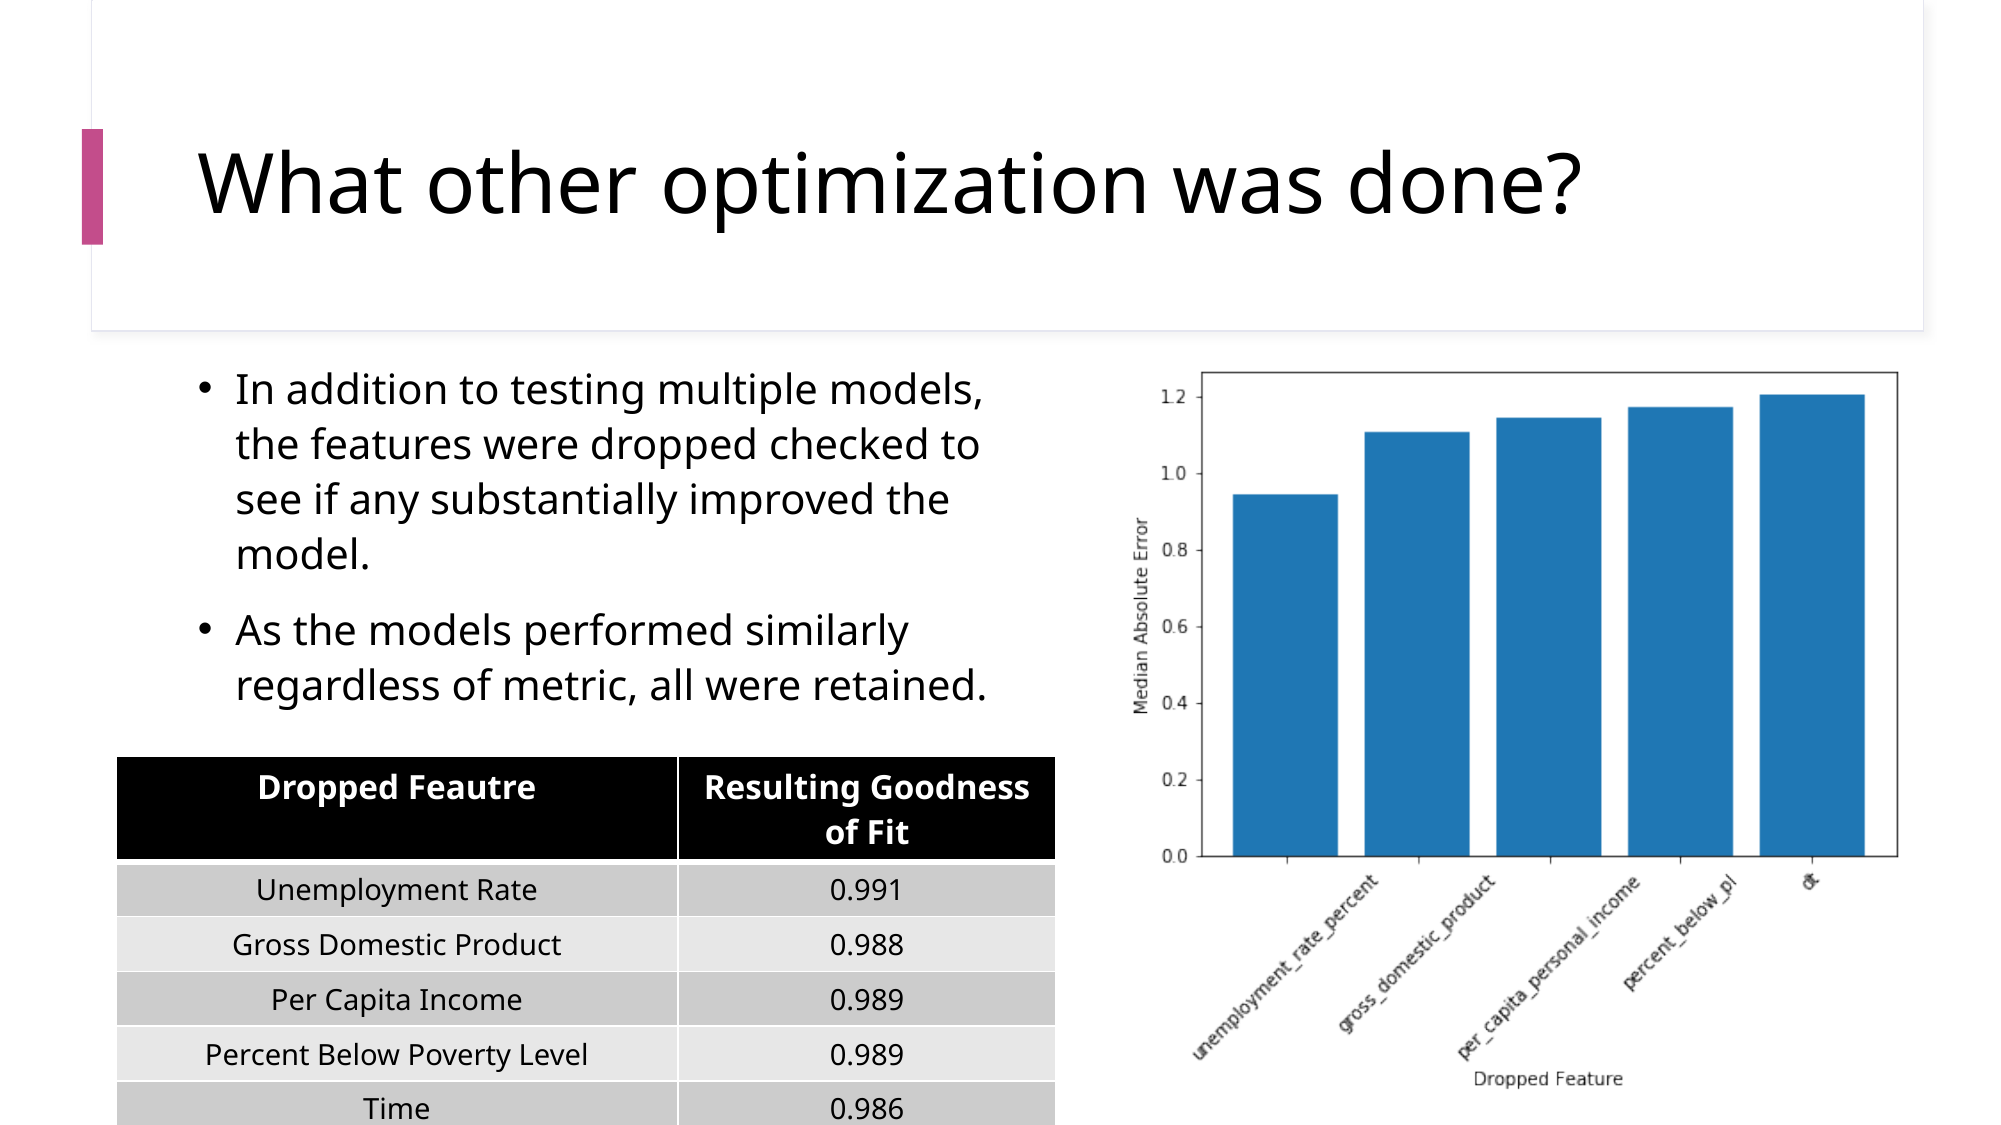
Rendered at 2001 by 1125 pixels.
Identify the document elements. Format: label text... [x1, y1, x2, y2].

table_cell Gross Domestic Product [117, 917, 677, 971]
table_cell 0.988 [679, 917, 1055, 971]
table_cell Time [117, 1082, 677, 1125]
table_cell Per Capita Income [117, 972, 677, 1025]
table_cell 0.986 [679, 1082, 1055, 1125]
table_header Resulting Goodness of Fit [679, 757, 1055, 859]
table_header Dropped Feautre [117, 757, 677, 859]
title What other optimization was done? [183, 90, 1851, 284]
table_cell 0.989 [679, 1027, 1055, 1080]
list In addition to testing multiple models, the features were dropped checked to see if any substantially improved the model. As the models performed similarly regardless of metric, all were retained. [183, 350, 1044, 755]
table_cell 0.991 [679, 865, 1055, 916]
table_cell 0.989 [679, 972, 1055, 1025]
table_cell Percent Below Poverty Level [117, 1027, 677, 1080]
picture [1123, 354, 1916, 1102]
table_cell Unemployment Rate [117, 865, 677, 916]
